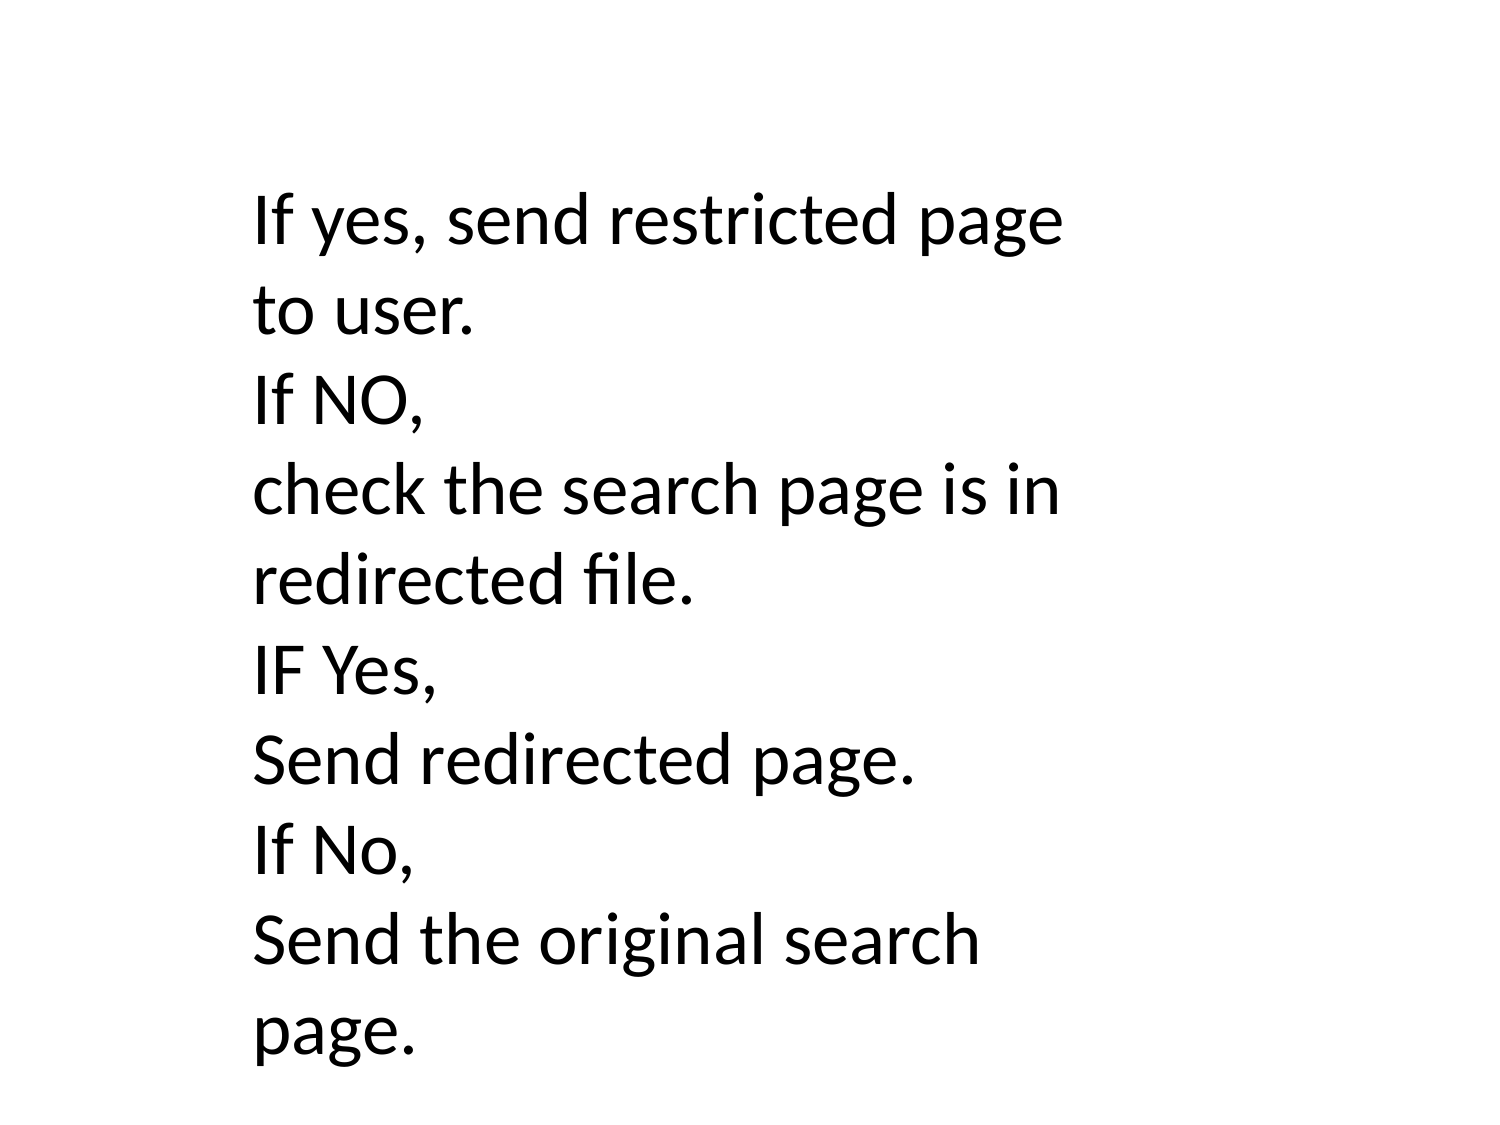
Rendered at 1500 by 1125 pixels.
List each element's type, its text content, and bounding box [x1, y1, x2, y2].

text_box If yes, send restricted page to user. If NO, check the search page is in redirected file. IF Yes, Send redirected page. If No, Send the original search page. [237, 162, 1113, 1078]
